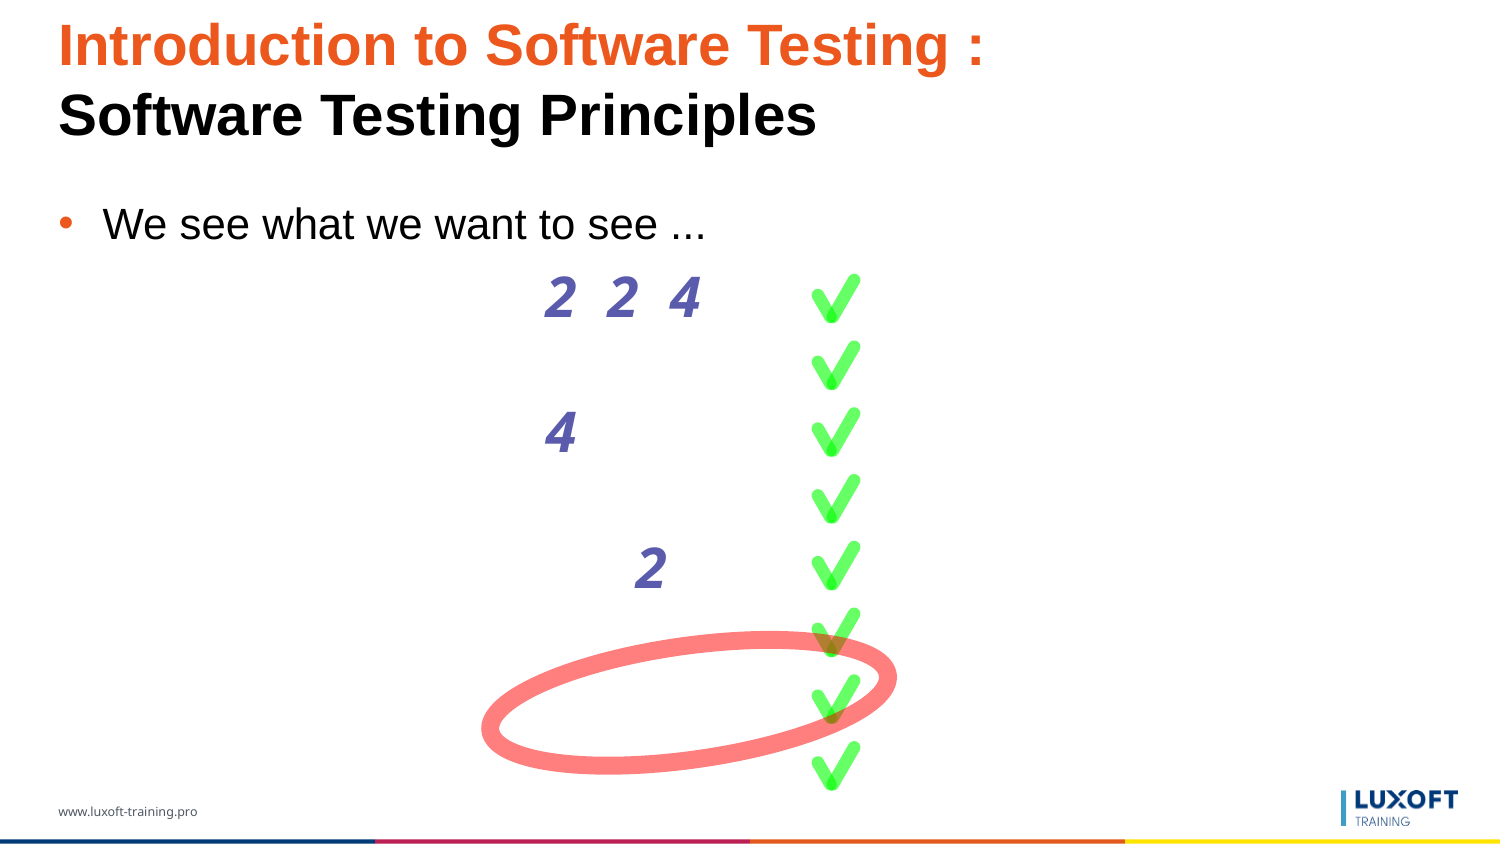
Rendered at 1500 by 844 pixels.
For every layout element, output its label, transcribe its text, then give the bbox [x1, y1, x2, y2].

title Introduction to Software Testing : Software Testing Principles [47, 46, 1457, 109]
list We see what we want to see ... [47, 174, 1457, 791]
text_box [475, 252, 903, 814]
picture [1341, 790, 1458, 826]
